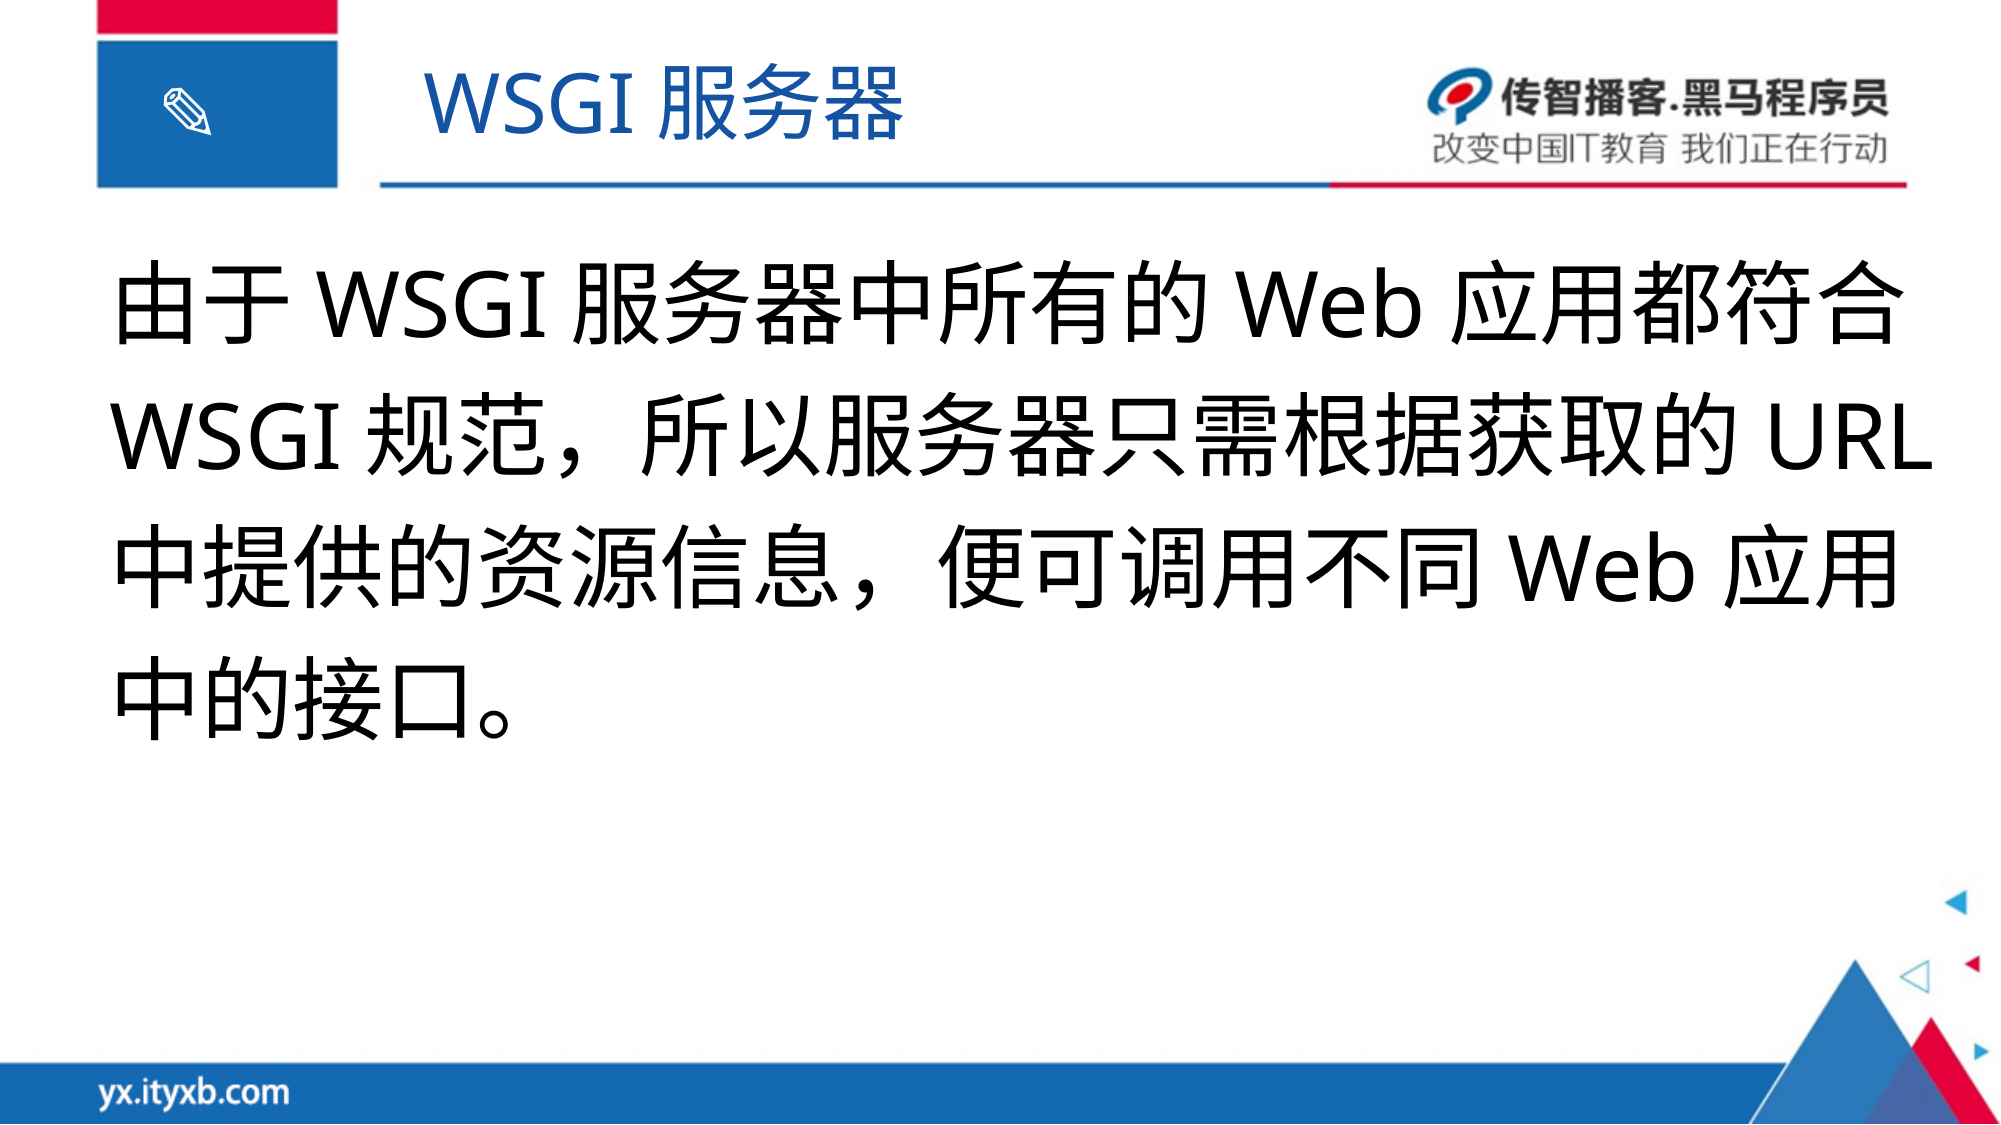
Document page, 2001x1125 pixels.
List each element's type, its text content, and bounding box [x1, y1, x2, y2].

picture [0, 0, 2000, 1124]
text_box WSGI服务器 [409, 43, 1292, 158]
text_box 由于WSGI服务器中所有的Web应用都符合WSGI规范，所以服务器只需根据获取的URL中提供的资源信息，便可调用不同Web应用中的接口。 [94, 216, 1960, 760]
